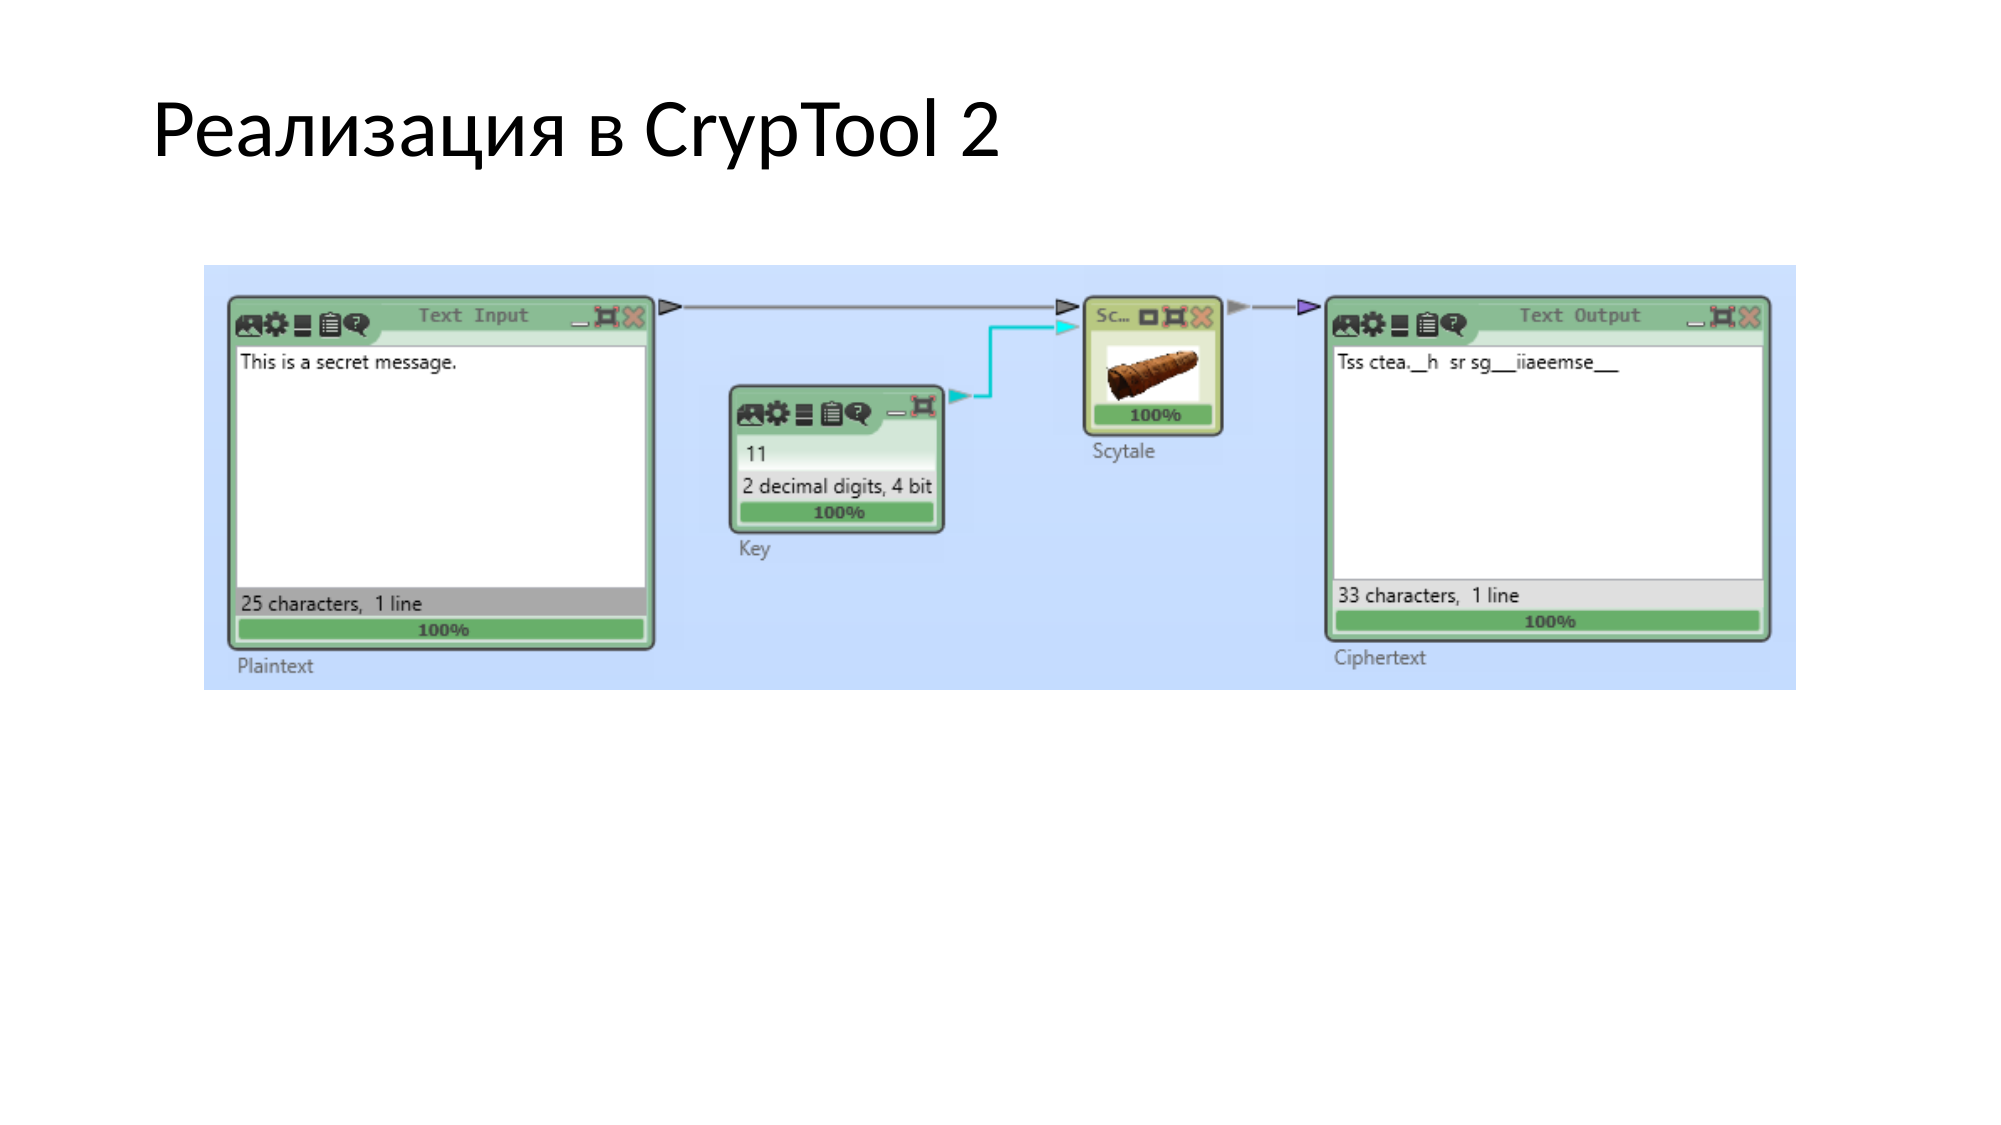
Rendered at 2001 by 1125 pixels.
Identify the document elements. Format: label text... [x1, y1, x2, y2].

picture [203, 265, 1797, 691]
title Реализация в CrypTool 2 [137, 59, 1863, 200]
